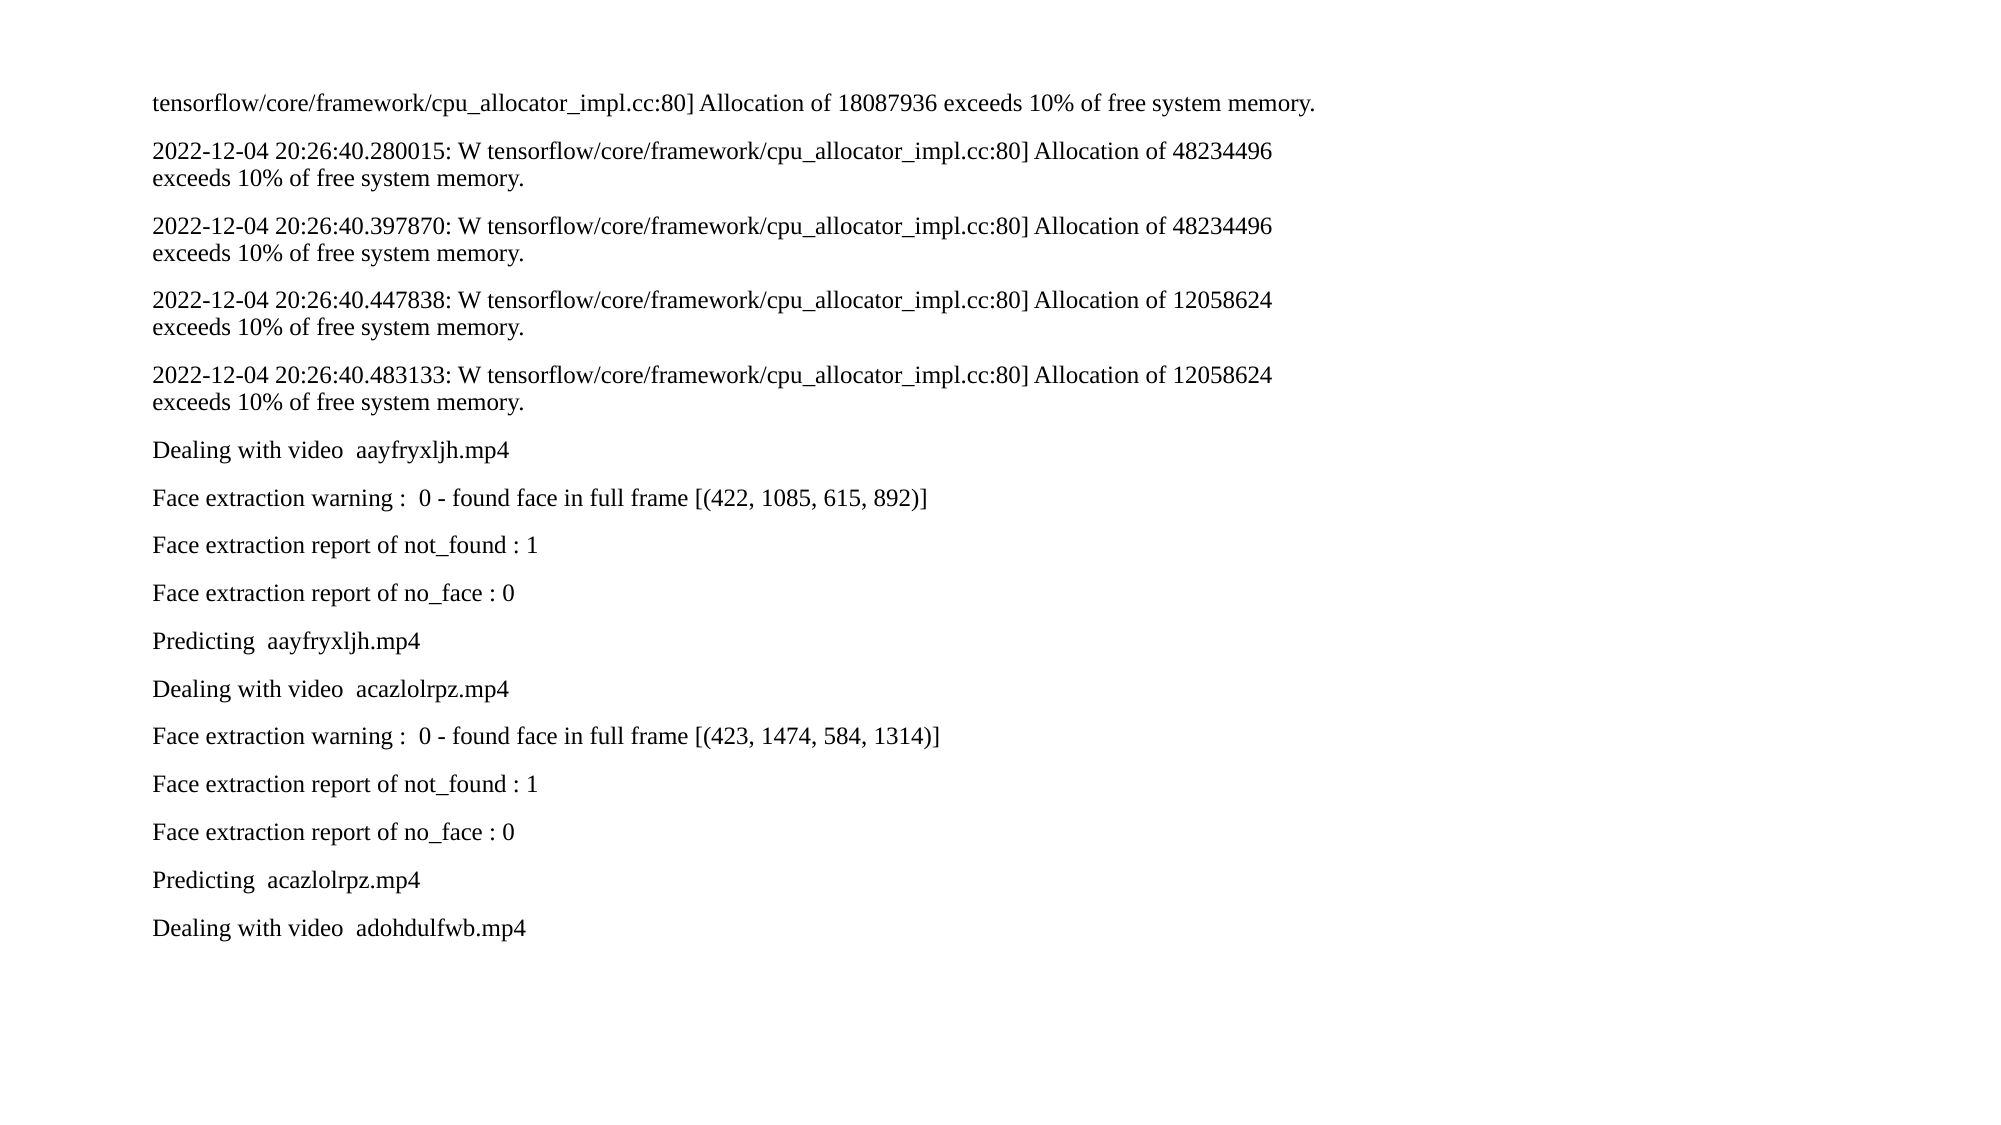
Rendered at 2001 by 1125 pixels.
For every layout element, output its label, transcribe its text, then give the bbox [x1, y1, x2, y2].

list tensorflow/core/framework/cpu_allocator_impl.cc:80] Allocation of 18087936 exceeds 10% of free system memory. 2022-12-04 20:26:40.280015: W tensorflow/core/framework/cpu_allocator_impl.cc:80] Allocation of 48234496 exceeds 10% of free system memory. 2022-12-04 20:26:40.397870: W tensorflow/core/framework/cpu_allocator_impl.cc:80] Allocation of 48234496 exceeds 10% of free system memory. 2022-12-04 20:26:40.447838: W tensorflow/core/framework/cpu_allocator_impl.cc:80] Allocation of 12058624 exceeds 10% of free system memory. 2022-12-04 20:26:40.483133: W tensorflow/core/framework/cpu_allocator_impl.cc:80] Allocation of 12058624 exceeds 10% of free system memory. Dealing with video aayfryxljh.mp4 Face extraction warning : 0 - found face in full frame [(422, 1085, 615, 892)] Face extraction report of not_found : 1 Face extraction report of no_face : 0 Predicting aayfryxljh.mp4 Dealing with video acazlolrpz.mp4 Face extraction warning : 0 - found face in full frame [(423, 1474, 584, 1314)] Face extraction report of not_found : 1 Face extraction report of no_face : 0 Predicting acazlolrpz.mp4 Dealing with video adohdulfwb.mp4 [137, 82, 1333, 1063]
